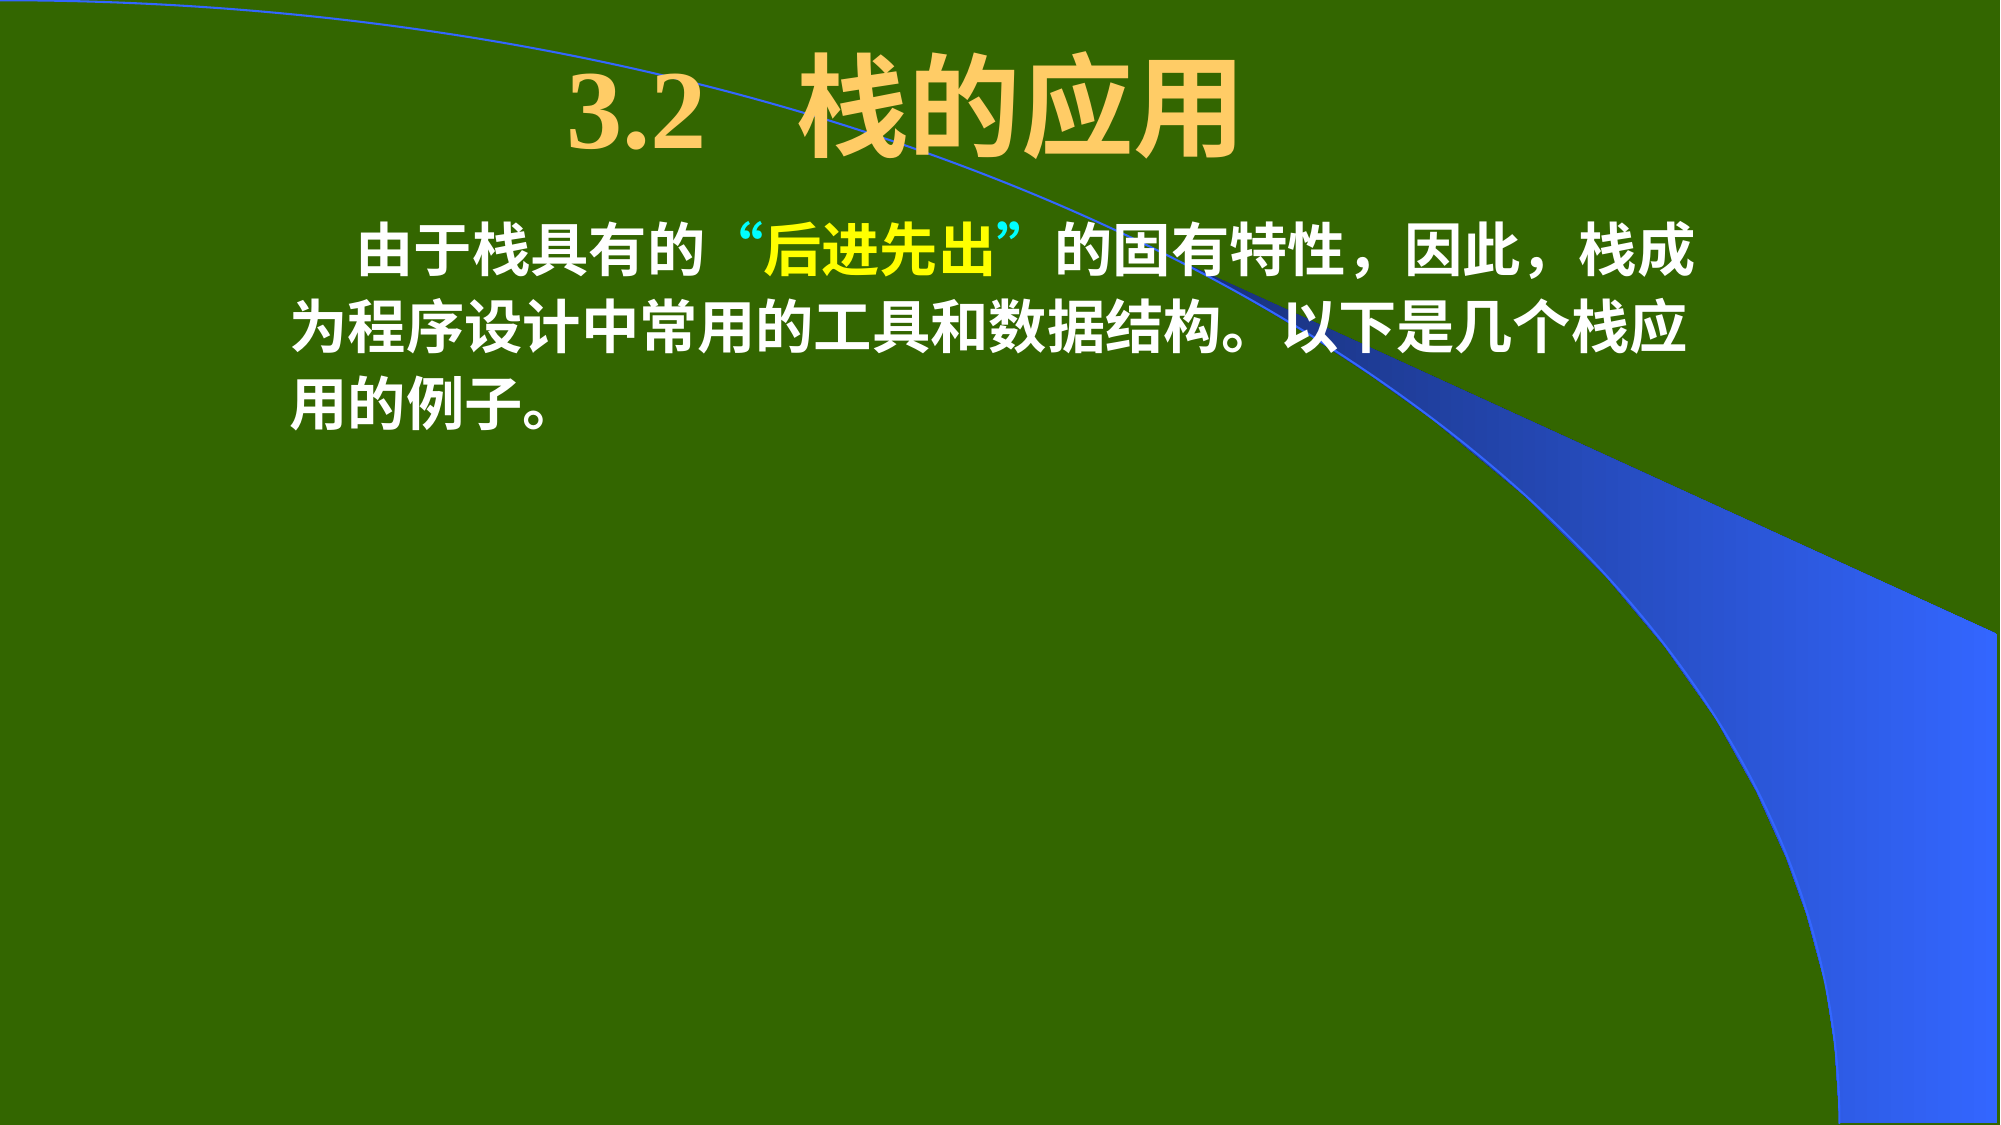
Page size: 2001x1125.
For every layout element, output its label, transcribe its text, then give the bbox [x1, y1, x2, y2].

list 由于栈具有的“后进先出”的固有特性，因此，栈成为程序设计中常用的工具和数据结构。以下是几个栈应用的例子。 [274, 198, 1721, 445]
title 3.2 栈的应用 [537, 34, 1276, 173]
